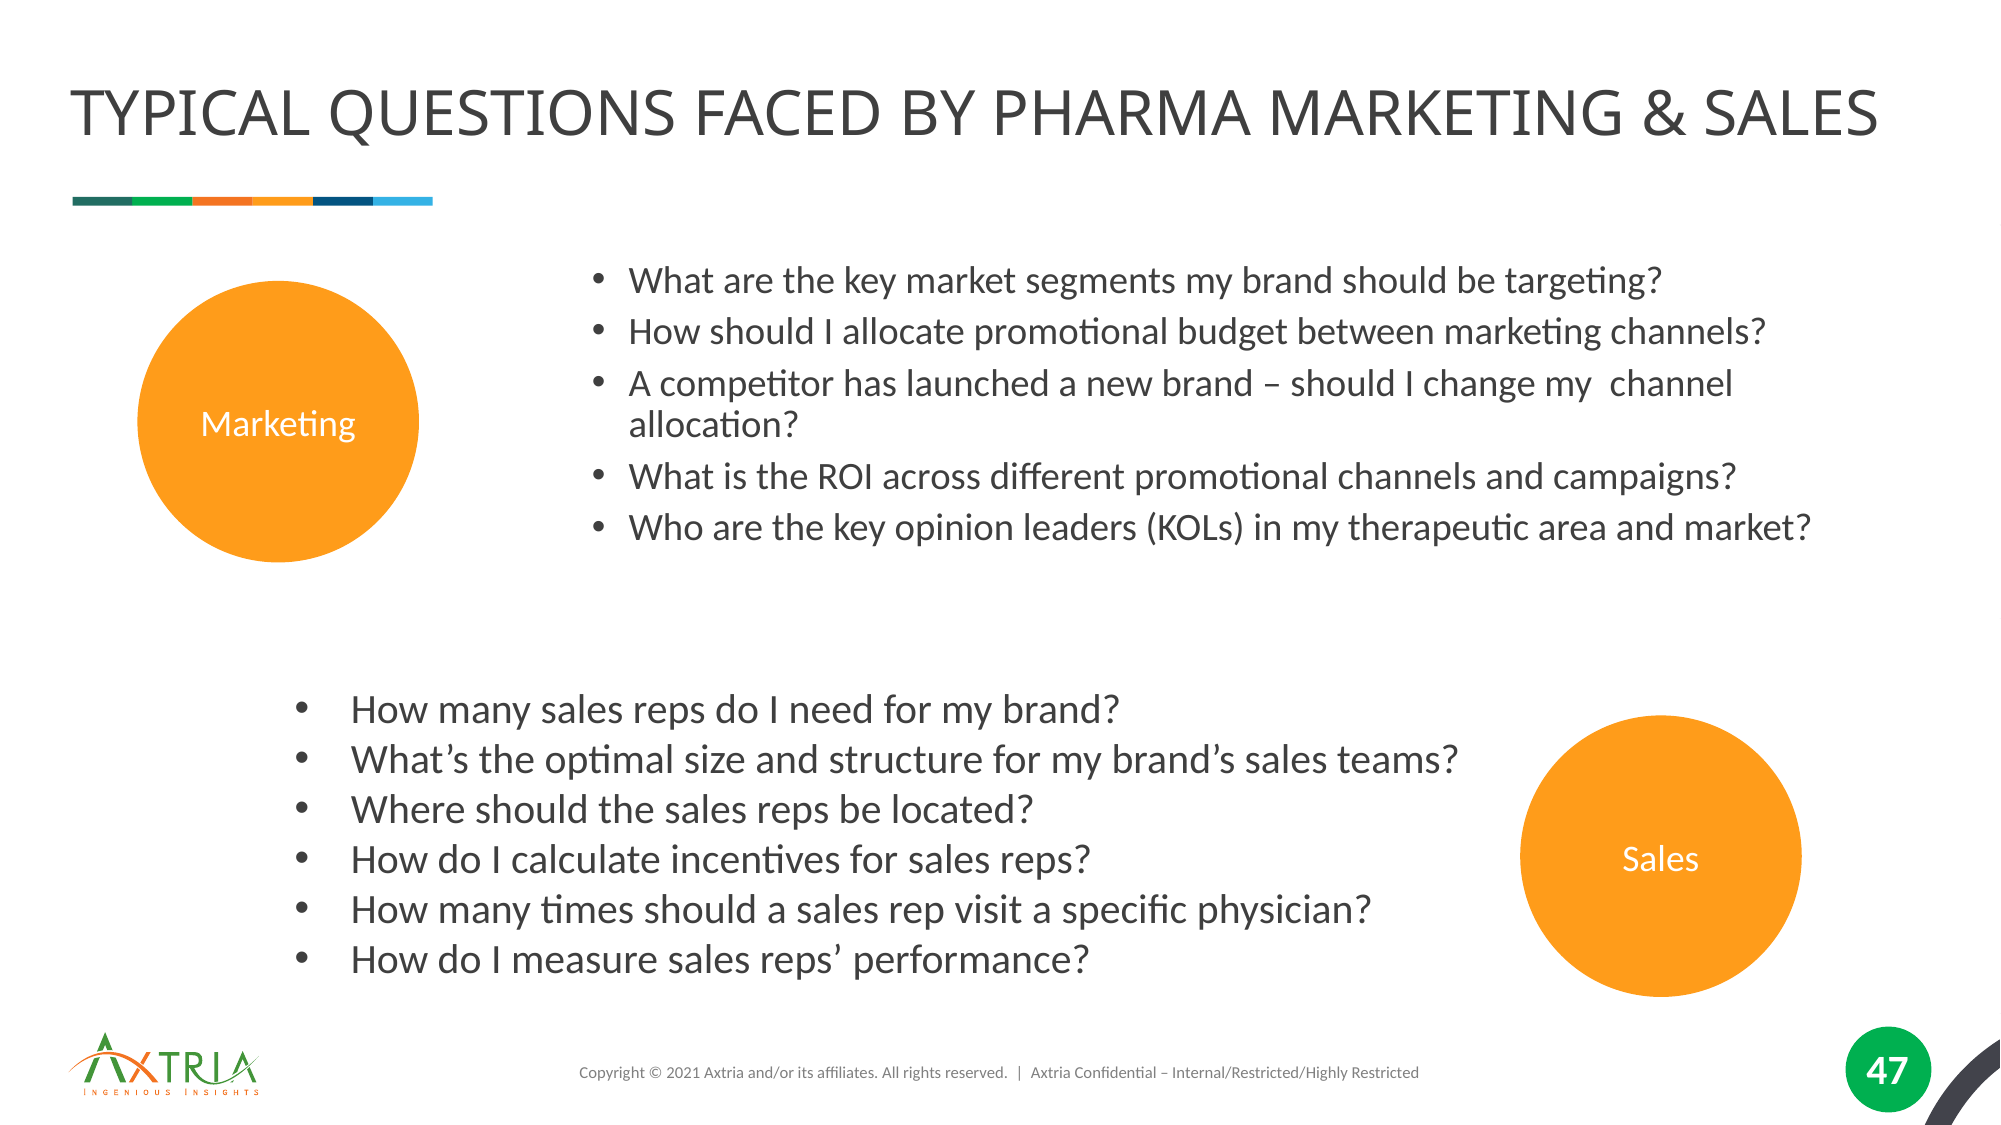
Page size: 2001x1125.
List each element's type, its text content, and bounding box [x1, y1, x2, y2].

text_box Sales [1519, 714, 1803, 999]
text_box How many sales reps do I need for my brand? What’s the optimal size and structure for my brand’s sales teams? Where should the sales reps be located? How do I calculate incentives for sales reps? How many times should a sales rep visit a specific physician? How do I measure sales reps’ performance? [204, 674, 1476, 1035]
text_box Marketing [136, 279, 421, 564]
list What are the key market segments my brand should be targeting? How should I allocate promotional budget between marketing channels? A competitor has launched a new brand – should I change my channel allocation? What is the ROI across different promotional channels and campaigns? Who are the key opinion leaders (KOLs) in my therapeutic area and market? [538, 252, 1863, 620]
title Typical Questions Faced By Pharma Marketing & Sales [70, 27, 1900, 155]
